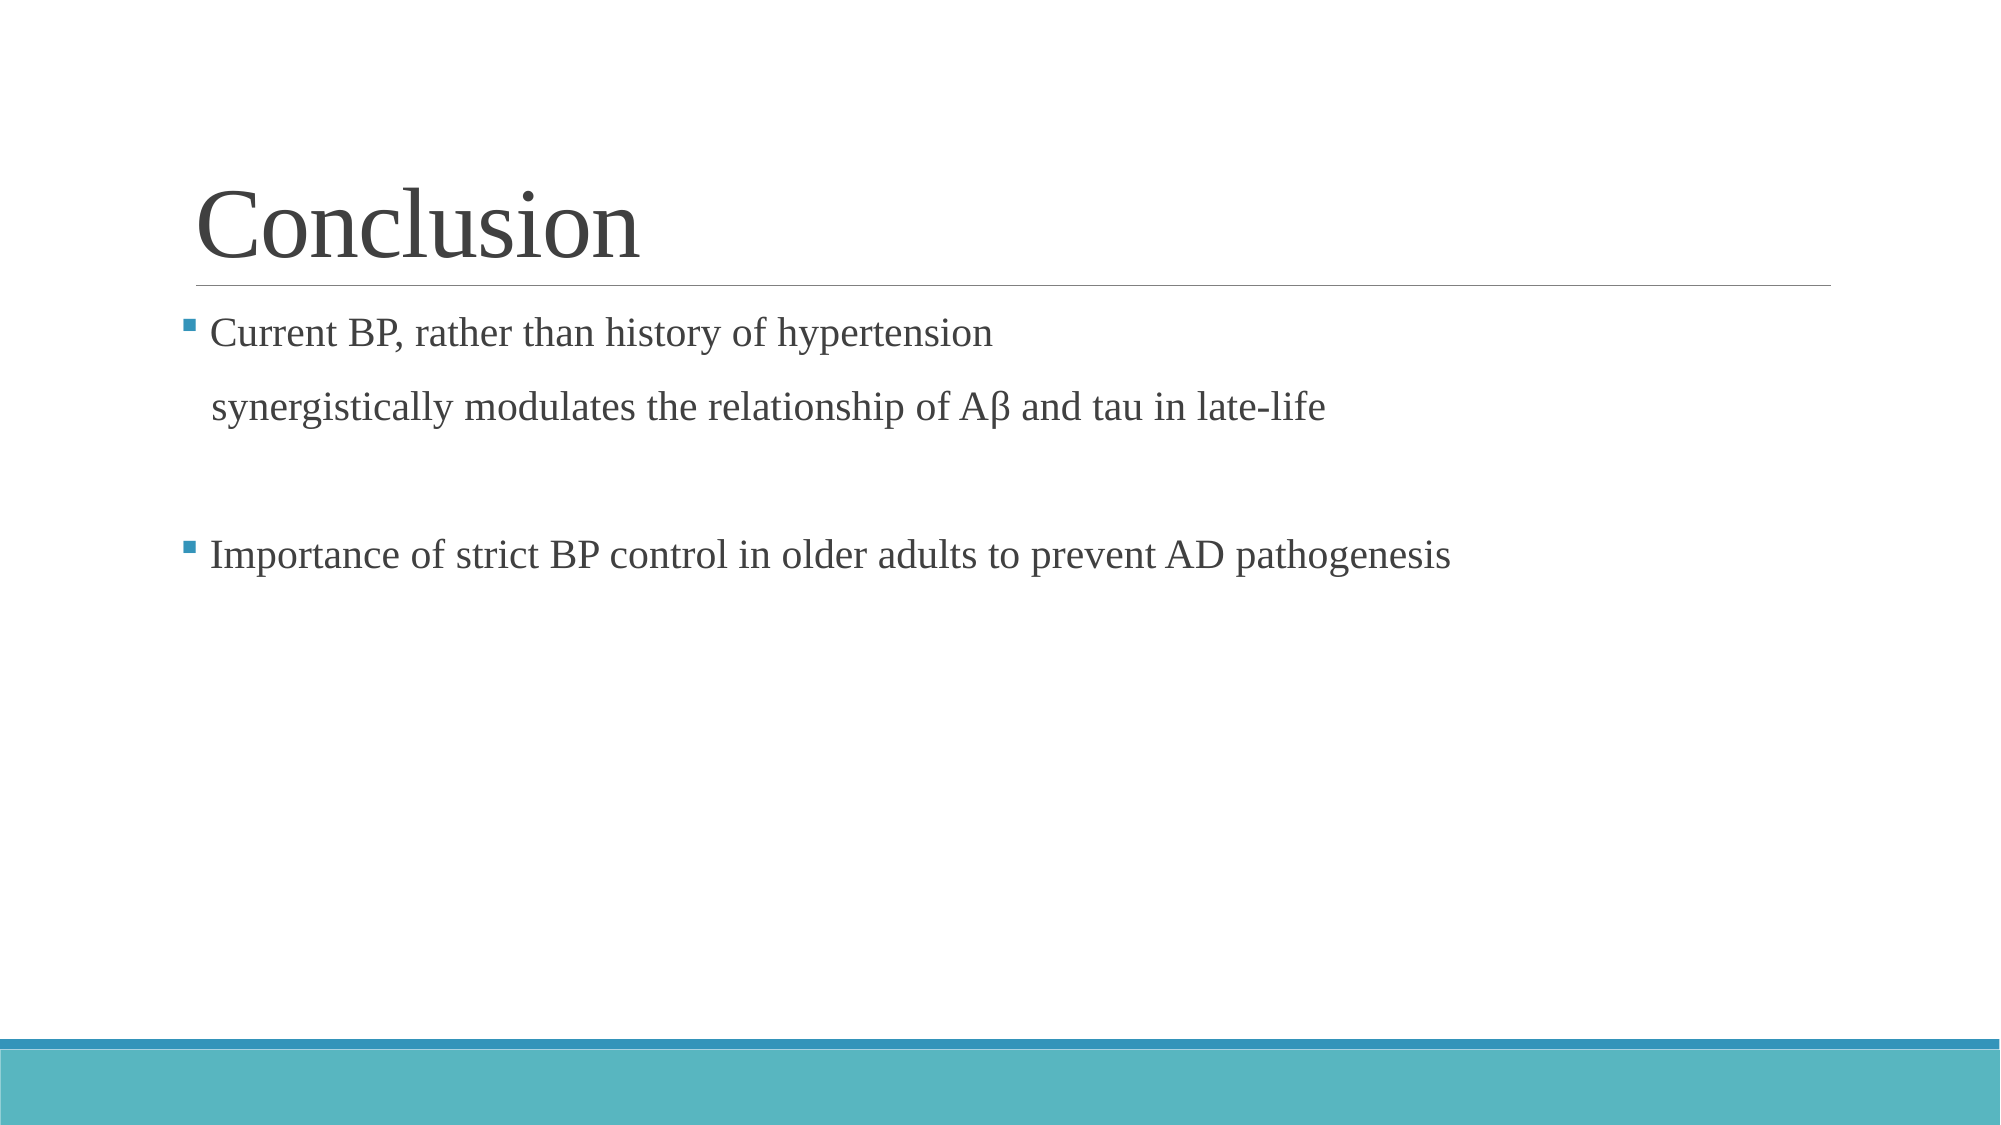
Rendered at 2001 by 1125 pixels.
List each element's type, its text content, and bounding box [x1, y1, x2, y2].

title Conclusion [180, 47, 1830, 285]
list Current BP, rather than history of hypertension synergistically modulates the relationship of Aβ and tau in late-life Importance of strict BP control in older adults to prevent AD pathogenesis [180, 302, 1830, 963]
